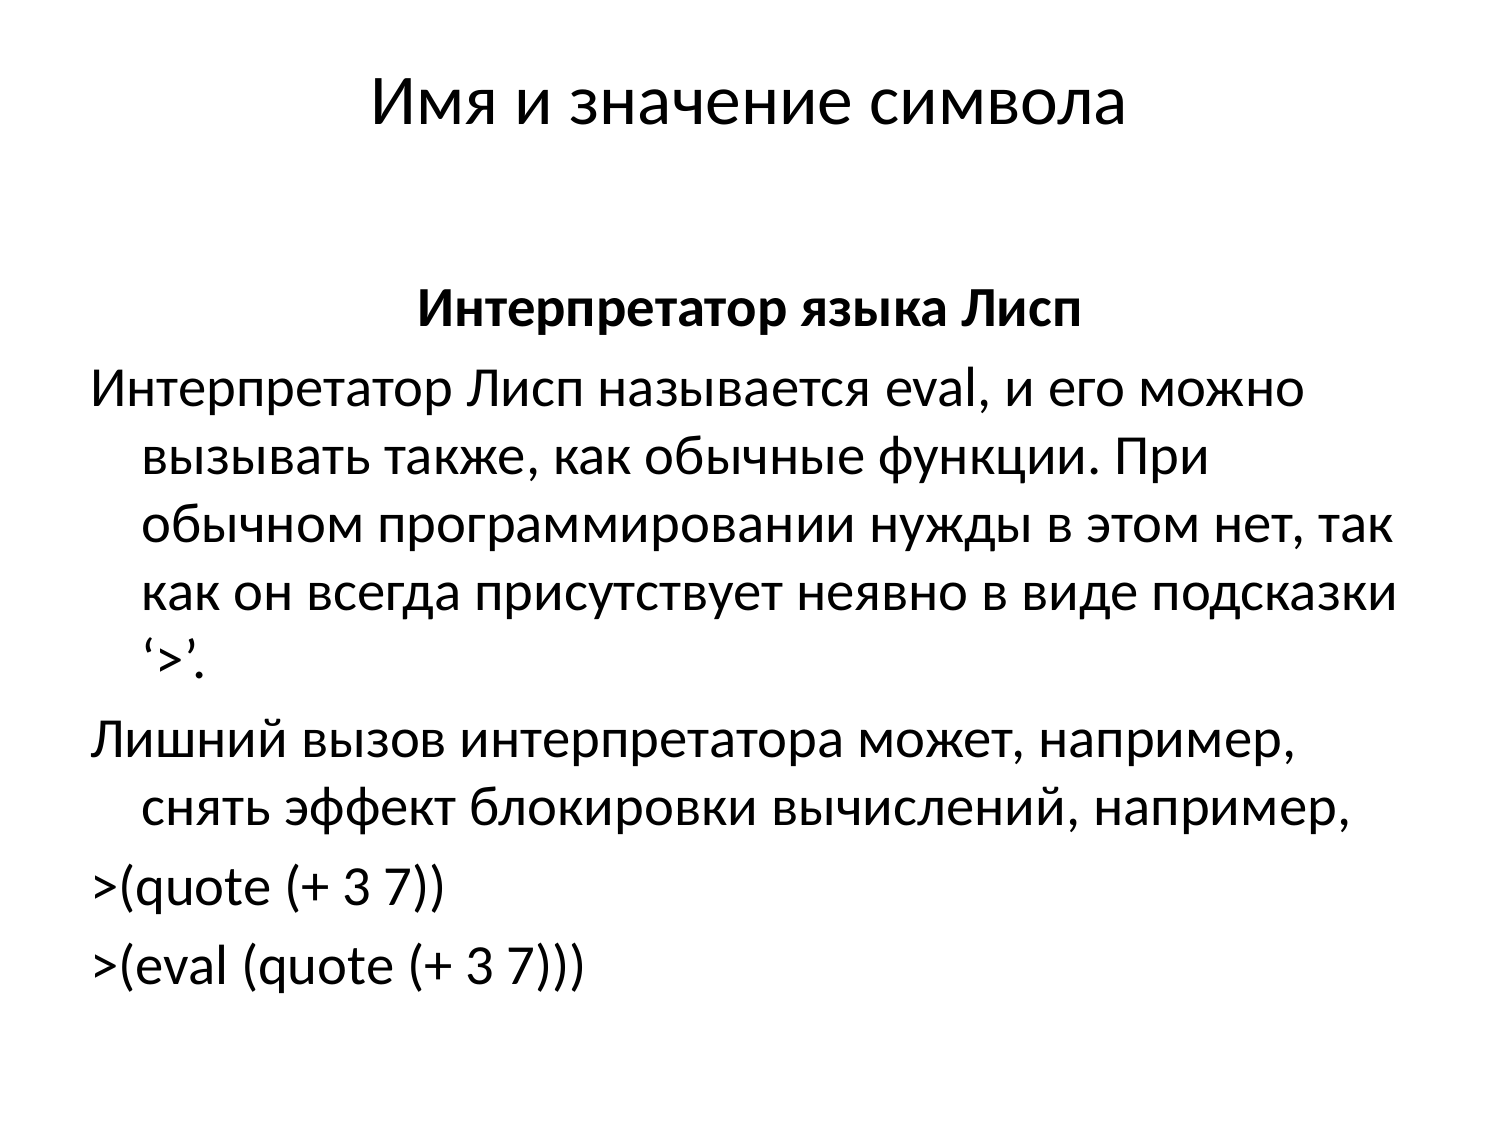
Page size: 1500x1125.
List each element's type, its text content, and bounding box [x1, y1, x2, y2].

list Интерпретатор языка Лисп Интерпретатор Лисп называется eval, и его можно вызывать также, как обычные функции. При обычном программировании нужды в этом нет, так как он всегда присутствует неявно в виде подсказки ‘>’. Лишний вызов интерпретатора может, например, снять эффект блокировки вычислений, например, >(quote (+ 3 7)) >(eval (quote (+ 3 7))) [75, 262, 1425, 1005]
title Имя и значение символа [75, 45, 1425, 233]
